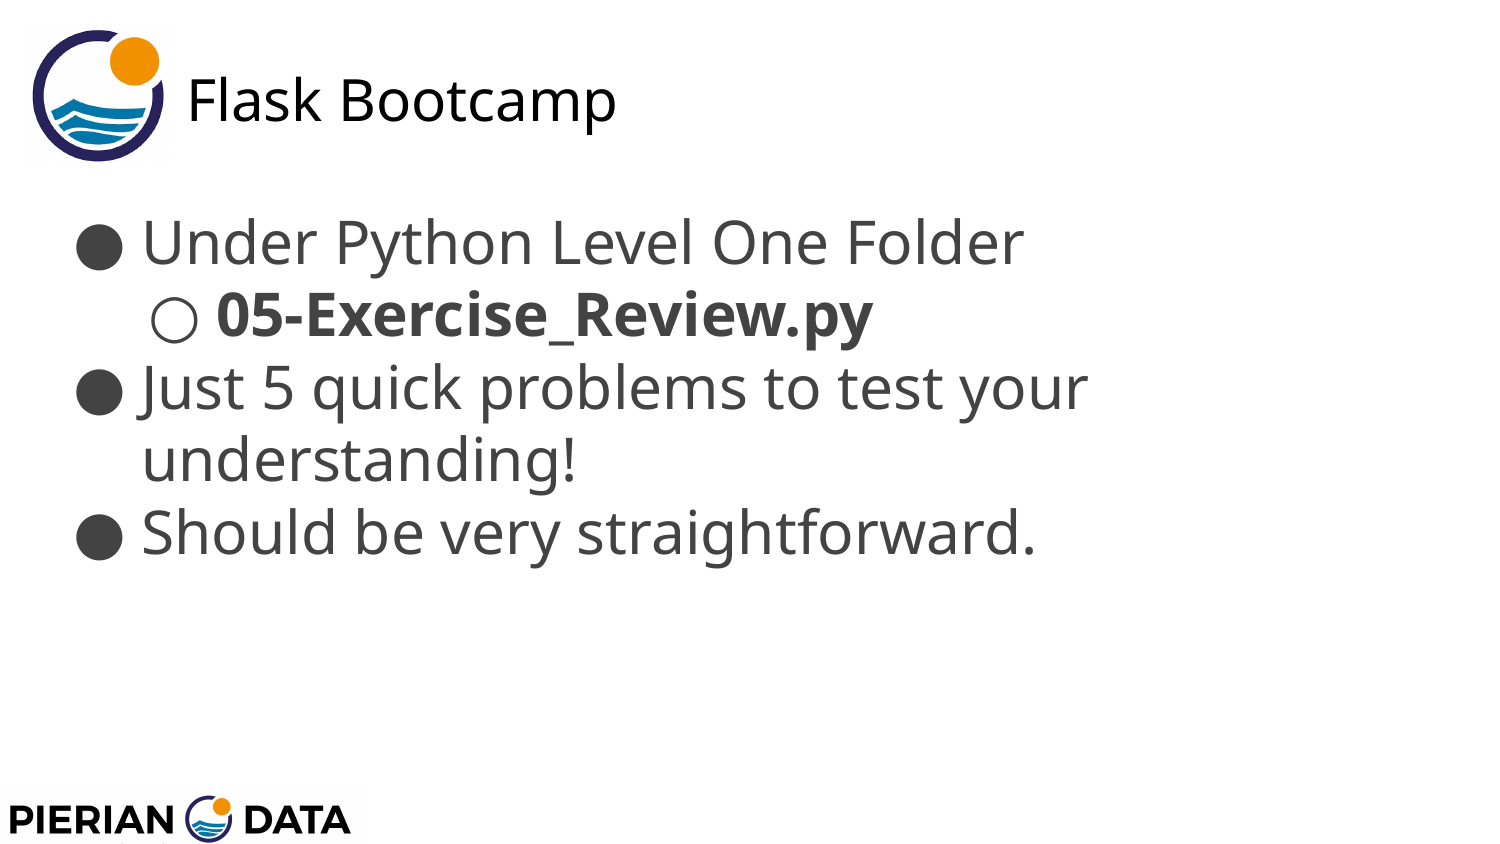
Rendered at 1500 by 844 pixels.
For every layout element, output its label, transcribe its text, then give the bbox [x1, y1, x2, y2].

picture [24, 24, 172, 167]
picture [0, 787, 368, 844]
title Flask Bootcamp [176, 48, 1449, 143]
list Under Python Level One Folder 05-Exercise_Review.py Just 5 quick problems to test your understanding! Should be very straightforward. [51, 189, 1500, 750]
